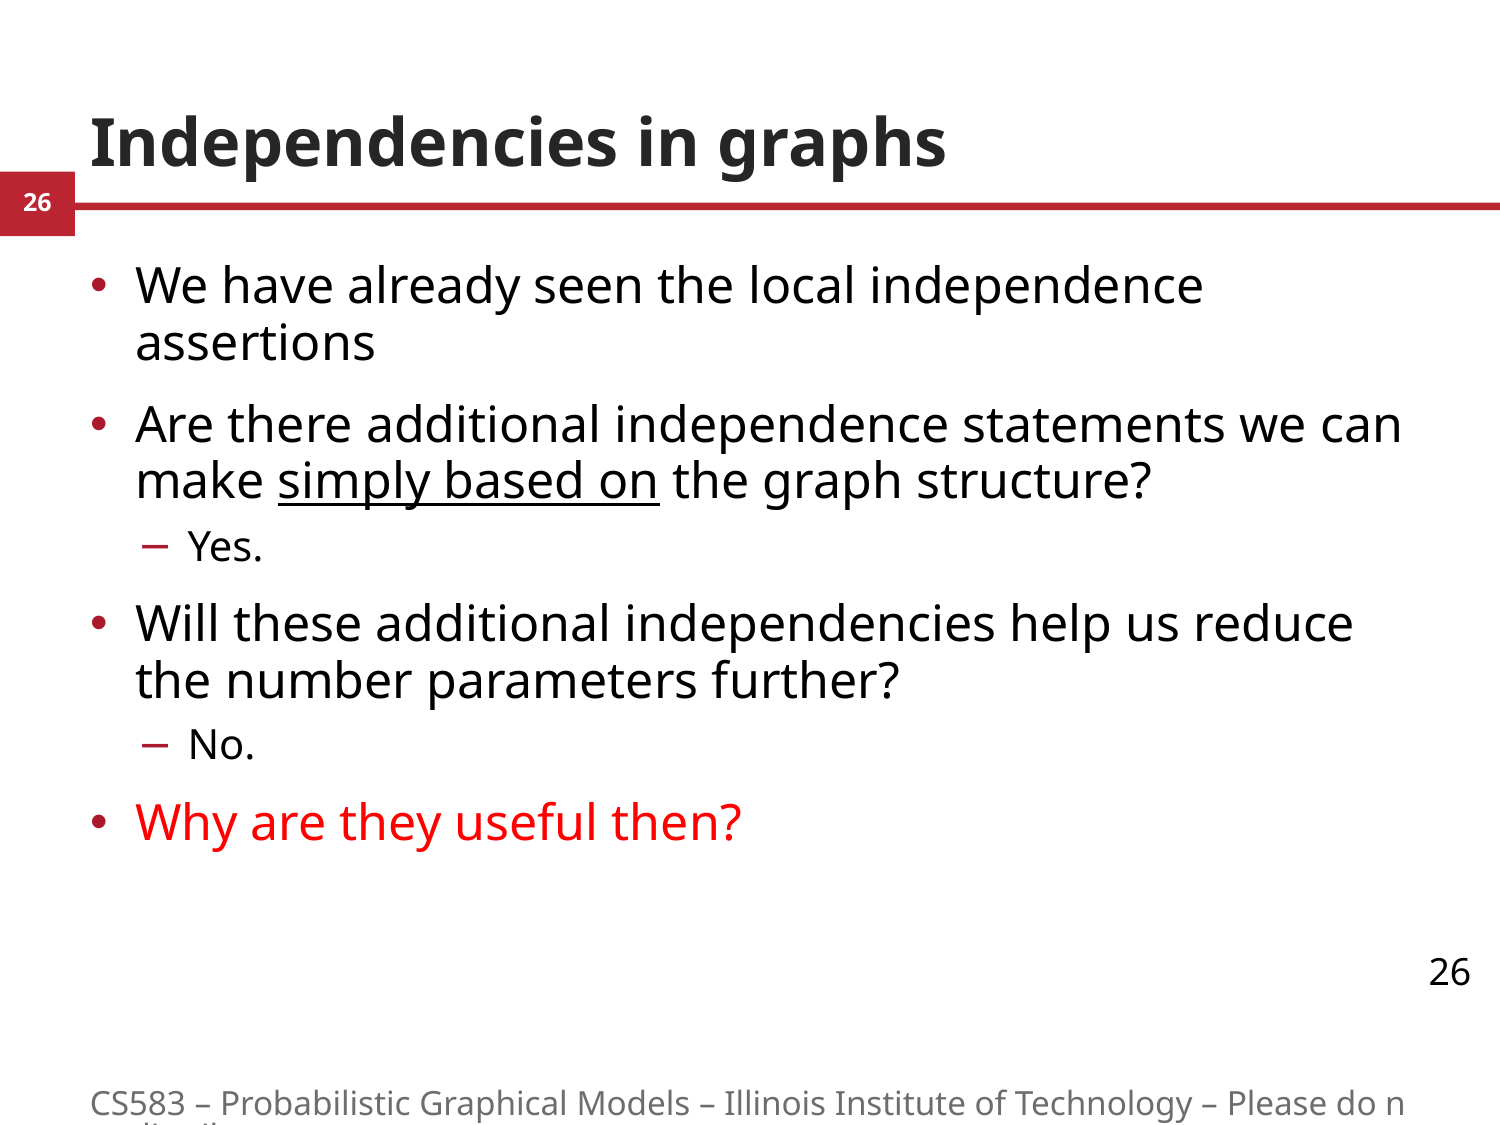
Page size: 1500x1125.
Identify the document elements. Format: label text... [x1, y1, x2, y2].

footer CS583 – Probabilistic Graphical Models – Illinois Institute of Technology – Please do not distribute. [75, 1074, 1438, 1125]
slide_number 26 [1400, 940, 1500, 1026]
title Independencies in graphs [75, 56, 1425, 188]
list We have already seen the local independence assertions Are there additional independence statements we can make simply based on the graph structure? Yes. Will these additional independencies help us reduce the number parameters further? No. Why are they useful then? [75, 249, 1425, 1013]
